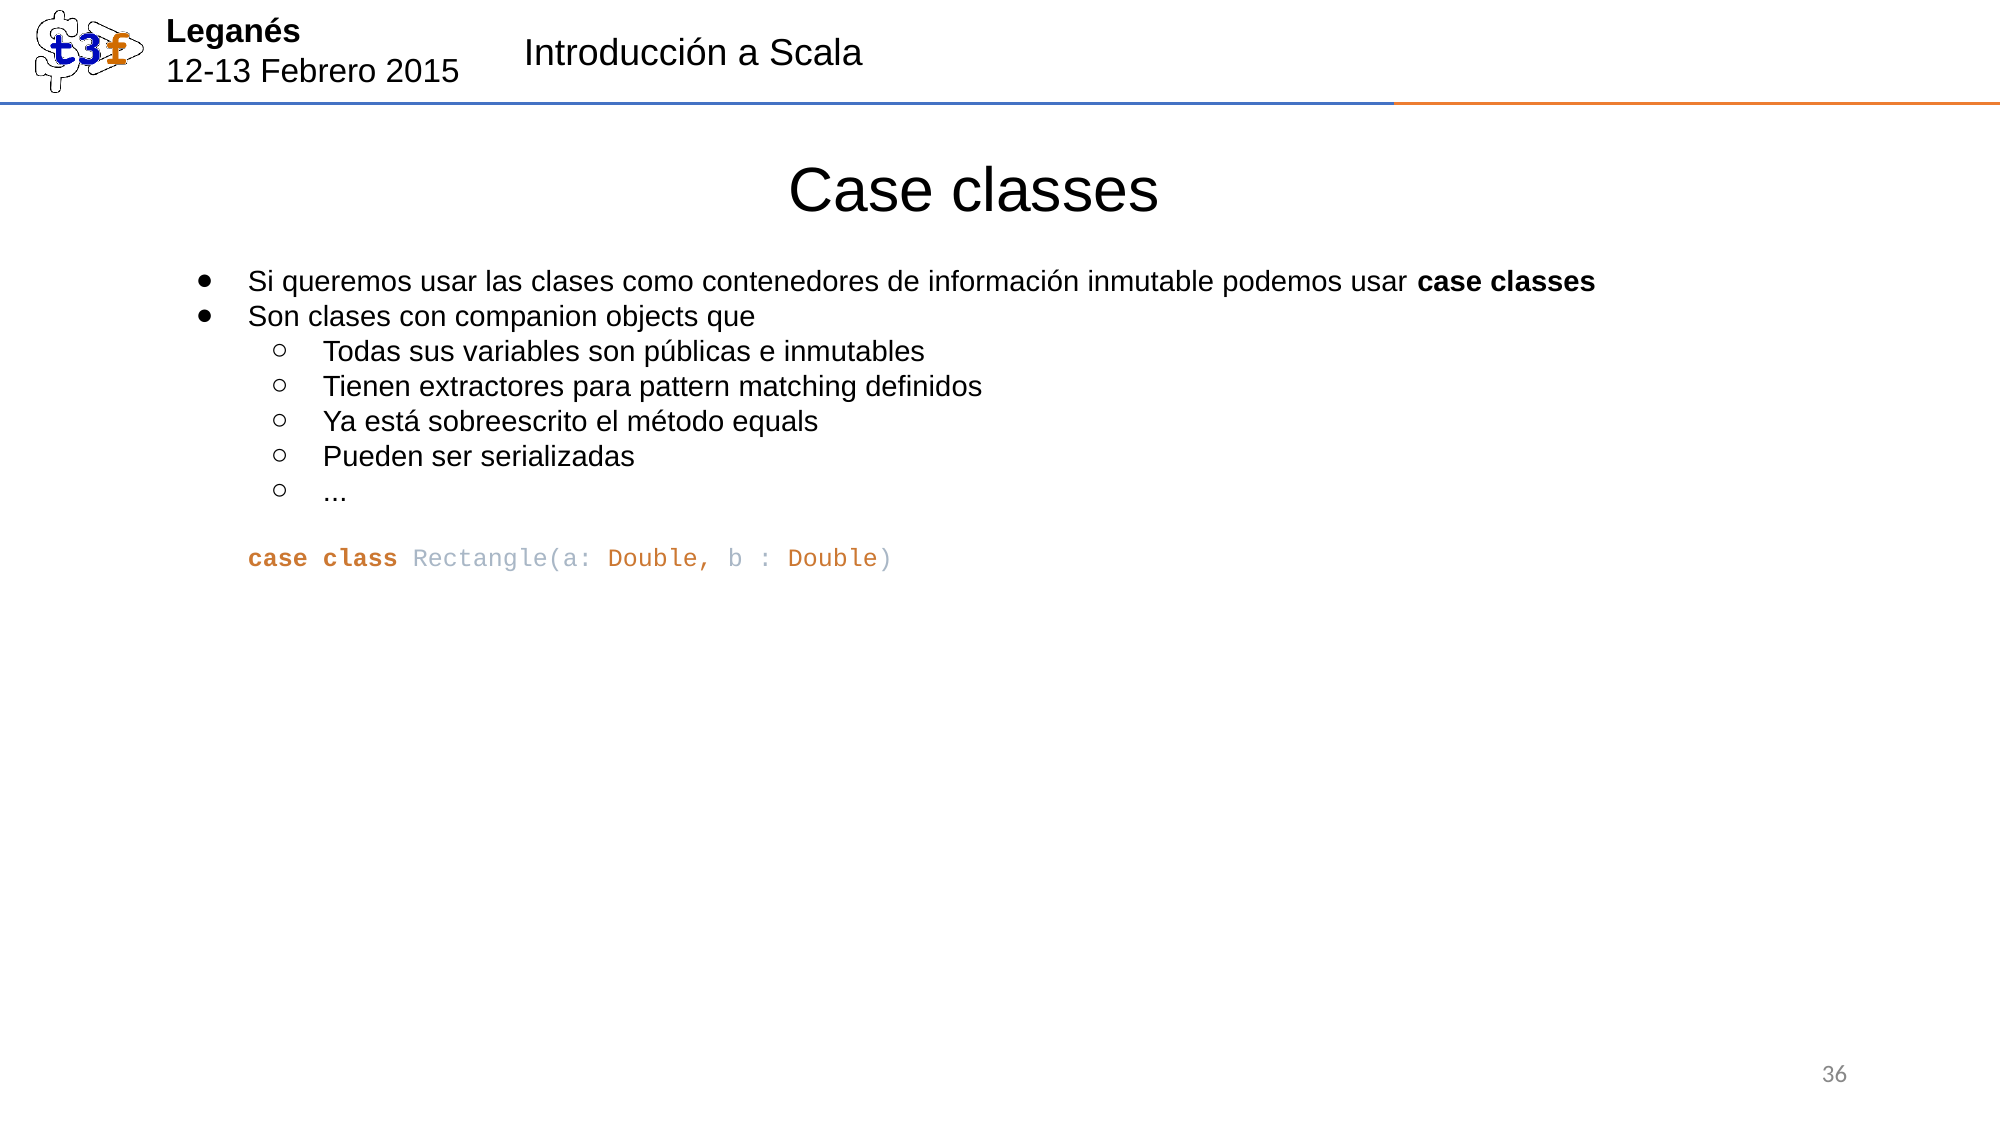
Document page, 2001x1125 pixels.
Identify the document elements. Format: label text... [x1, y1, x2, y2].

picture [33, 9, 144, 94]
text_box Si queremos usar las clases como contenedores de información inmutable podemos usar case classes Son clases con companion objects que Todas sus variables son públicas e inmutables Tienen extractores para pattern matching definidos Ya está sobreescrito el método equals Pueden ser serializadas ... case class Rectangle(a: Double, b : Double) [157, 247, 1744, 899]
text_box Leganés 12-13 Febrero 2015 [151, 1, 483, 98]
text_box [151, 263, 1783, 1043]
text_box Case classes [376, 134, 1572, 230]
slide_number ‹#› [1412, 1042, 1863, 1103]
text_box Introducción a Scala [508, 19, 1783, 81]
